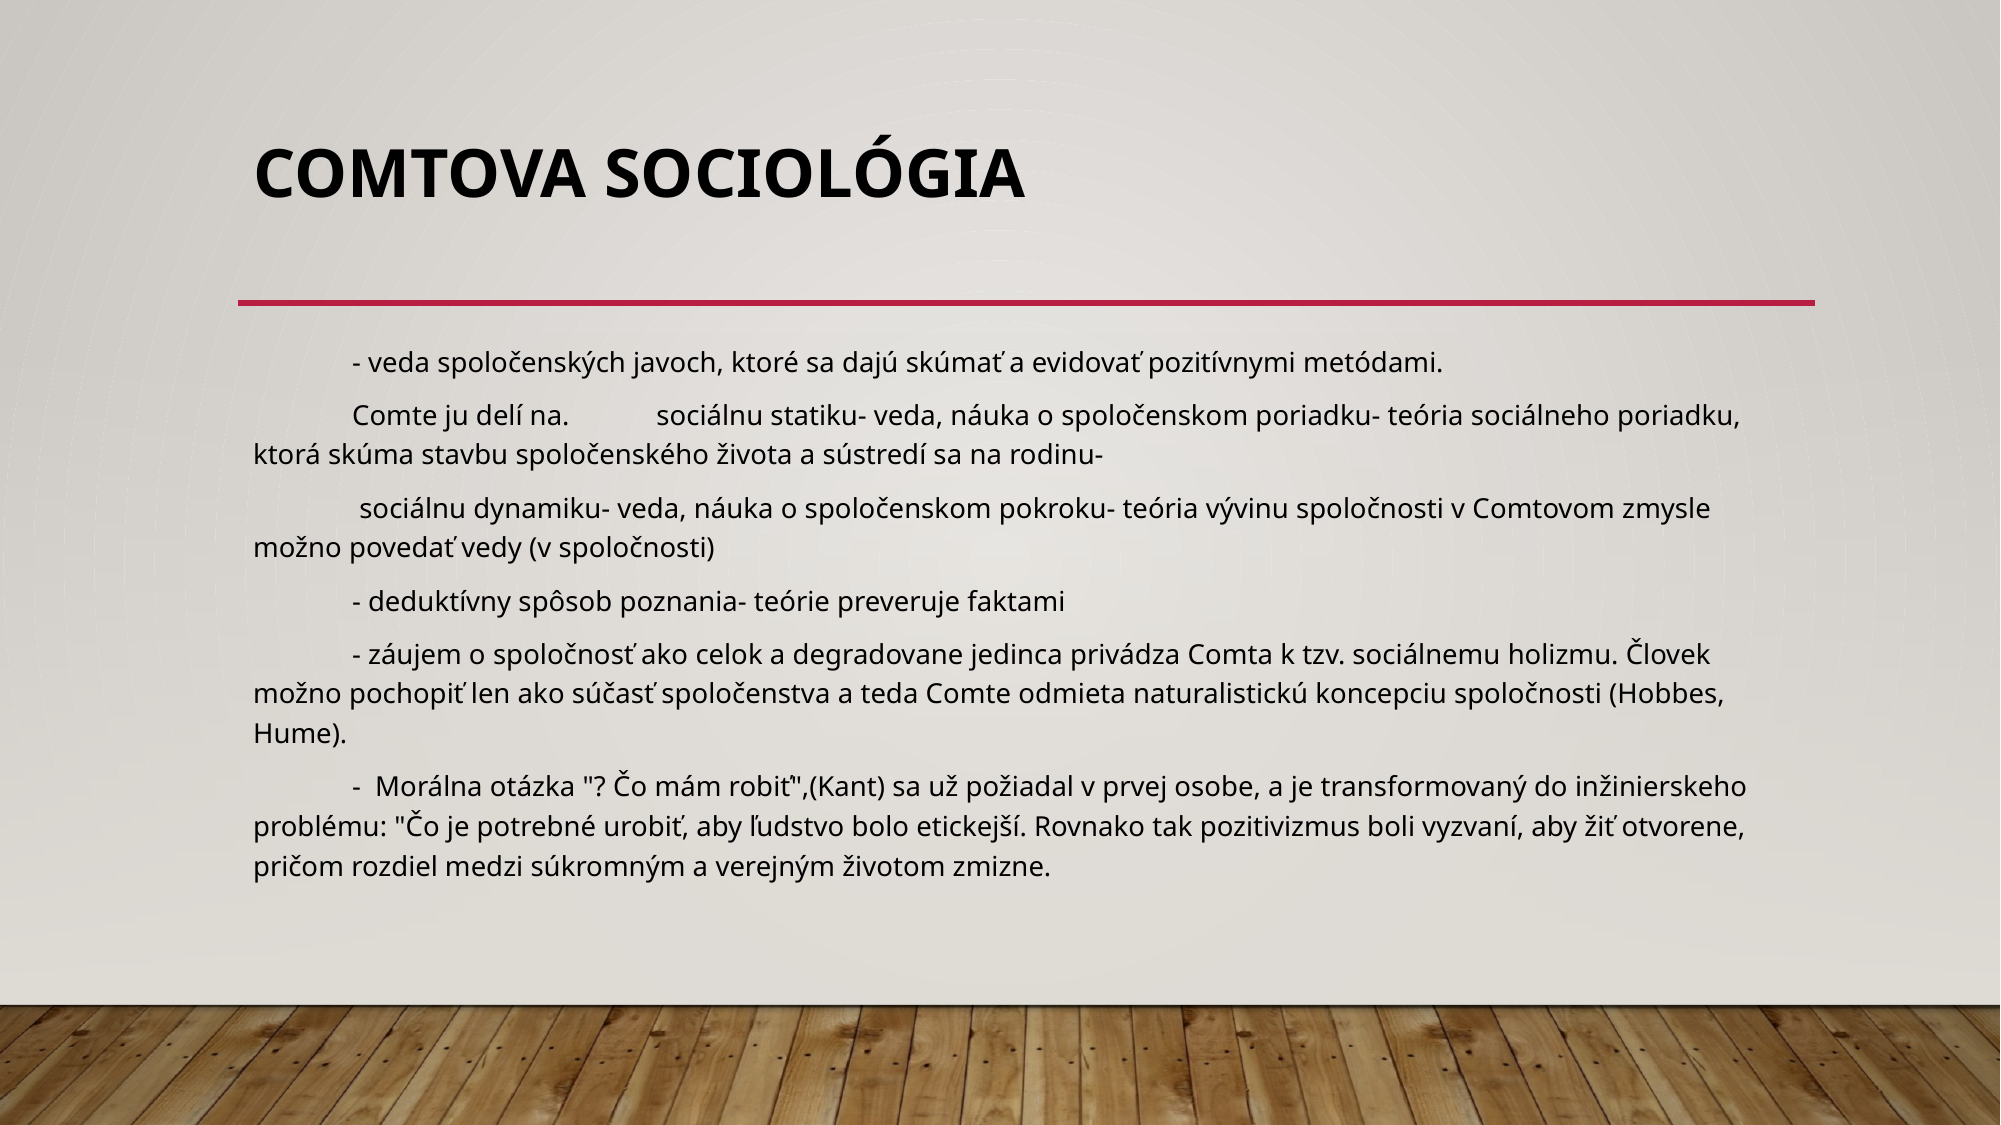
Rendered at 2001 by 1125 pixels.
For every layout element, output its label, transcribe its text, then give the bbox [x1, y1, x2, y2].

picture [0, 1005, 2000, 1125]
title Comtova sociológia [238, 131, 1814, 305]
list - veda spoločenských javoch, ktoré sa dajú skúmať a evidovať pozitívnymi metódami. Comte ju delí na. sociálnu statiku- veda, náuka o spoločenskom poriadku- teória sociálneho poriadku, ktorá skúma stavbu spoločenského života a sústredí sa na rodinu- sociálnu dynamiku- veda, náuka o spoločenskom pokroku- teória vývinu spoločnosti v Comtovom zmysle možno povedať vedy (v spoločnosti) - deduktívny spôsob poznania- teórie preveruje faktami - záujem o spoločnosť ako celok a degradovane jedinca privádza Comta k tzv. sociálnemu holizmu. Človek možno pochopiť len ako súčasť spoločenstva a teda Comte odmieta naturalistickú koncepciu spoločnosti (Hobbes, Hume). - Morálna otázka "? Čo mám robiť",(Kant) sa už požiadal v prvej osobe, a je transformovaný do inžinierskeho problému: "Čo je potrebné urobiť, aby ľudstvo bolo etickejší. Rovnako tak pozitivizmus boli vyzvaní, aby žiť otvorene, pričom rozdiel medzi súkromným a verejným životom zmizne. [238, 330, 1814, 897]
